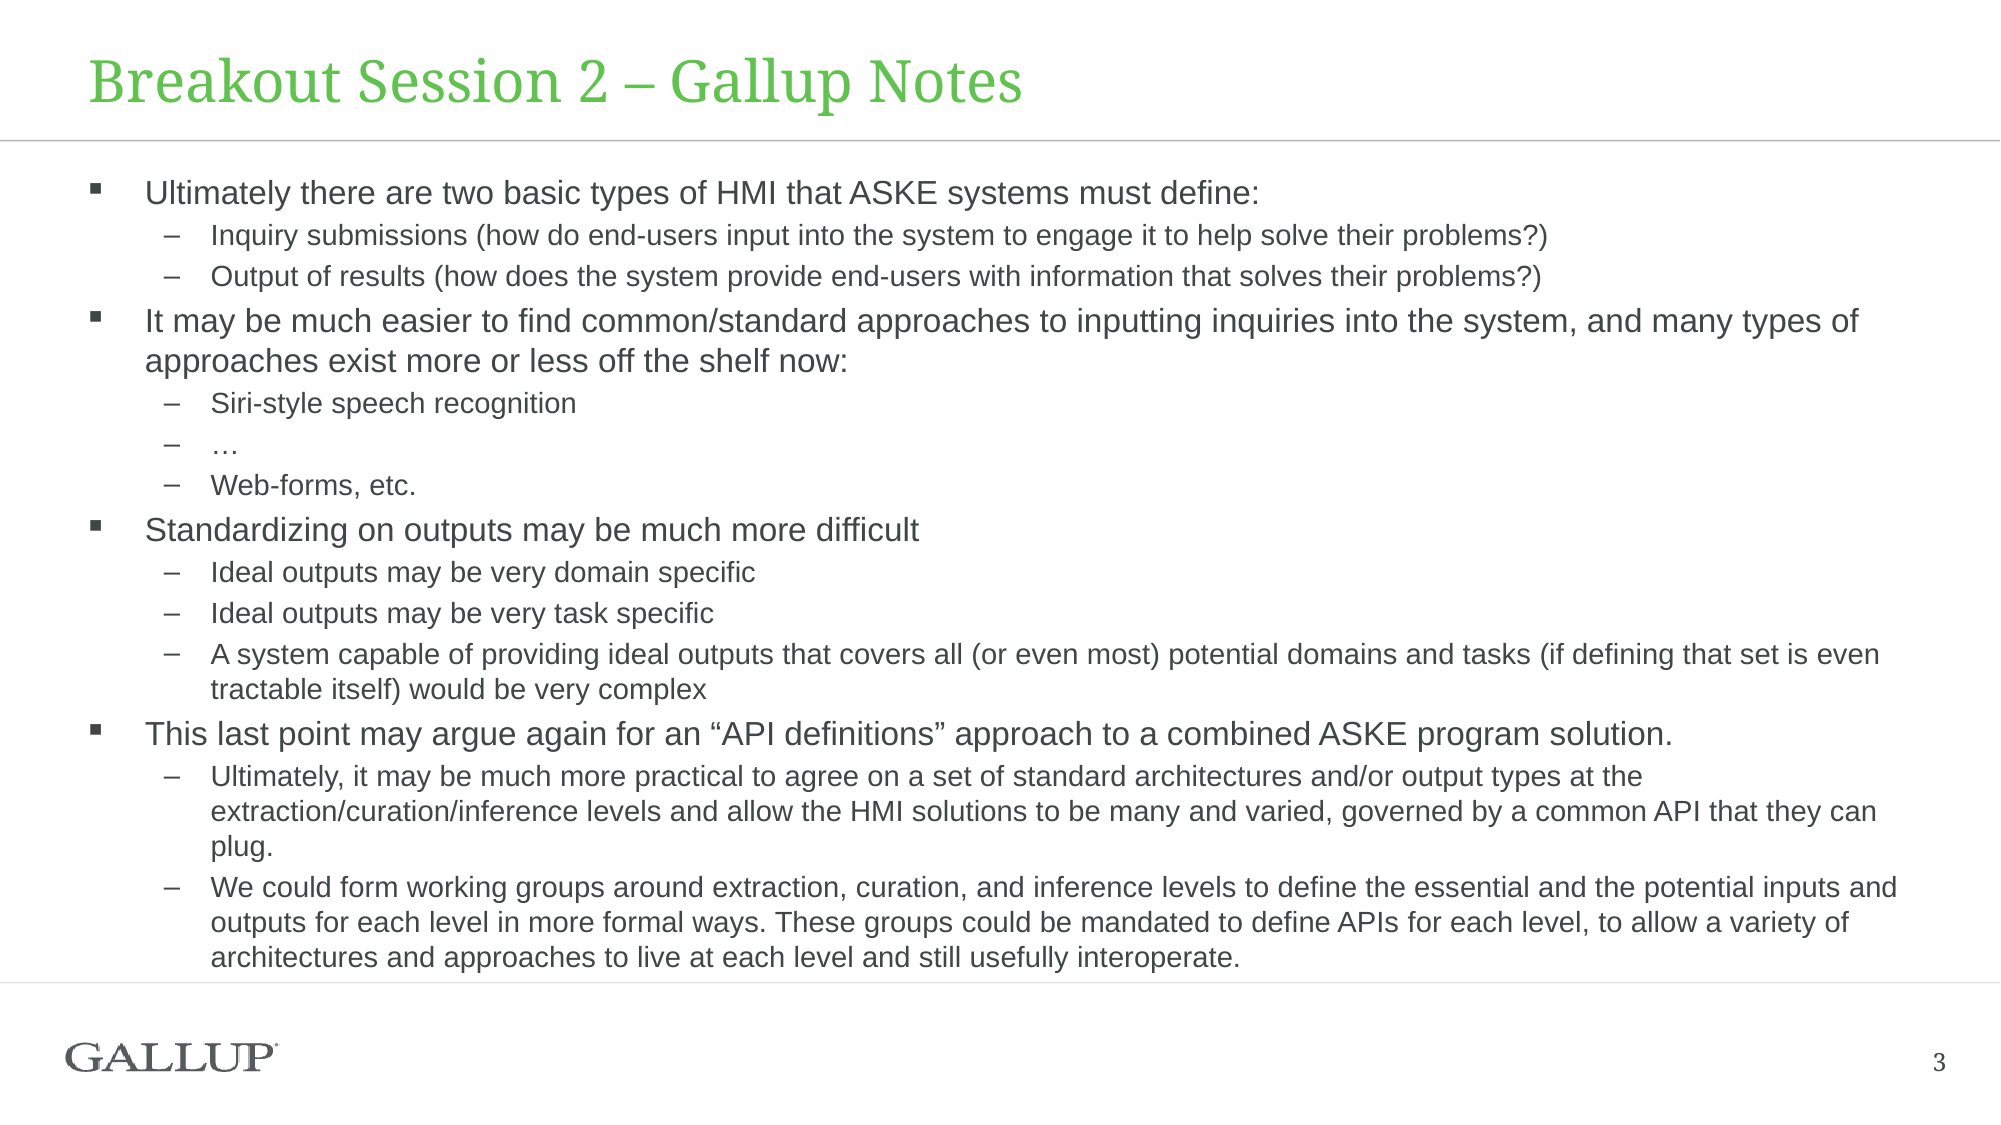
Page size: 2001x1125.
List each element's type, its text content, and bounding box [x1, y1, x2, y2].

picture [0, 984, 2000, 1125]
list Ultimately there are two basic types of HMI that ASKE systems must define: Inquiry submissions (how do end-users input into the system to engage it to help solve their problems?) Output of results (how does the system provide end-users with information that solves their problems?) It may be much easier to find common/standard approaches to inputting inquiries into the system, and many types of approaches exist more or less off the shelf now: Siri-style speech recognition … Web-forms, etc. Standardizing on outputs may be much more difficult Ideal outputs may be very domain specific Ideal outputs may be very task specific A system capable of providing ideal outputs that covers all (or even most) potential domains and tasks (if defining that set is even tractable itself) would be very complex This last point may argue again for an “API definitions” approach to a combined ASKE program solution. Ultimately, it may be much more practical to agree on a set of standard architectures and/or output types at the extraction/curation/inference levels and allow the HMI solutions to be many and varied, governed by a common API that they can plug. We could form working groups around extraction, curation, and inference levels to define the essential and the potential inputs and outputs for each level in more formal ways. These groups could be mandated to define APIs for each level, to allow a variety of architectures and approaches to live at each level and still usefully interoperate. [73, 163, 1962, 925]
title Breakout Session 2 – Gallup Notes [73, 30, 1947, 127]
slide_number 3 [1494, 1038, 1962, 1117]
